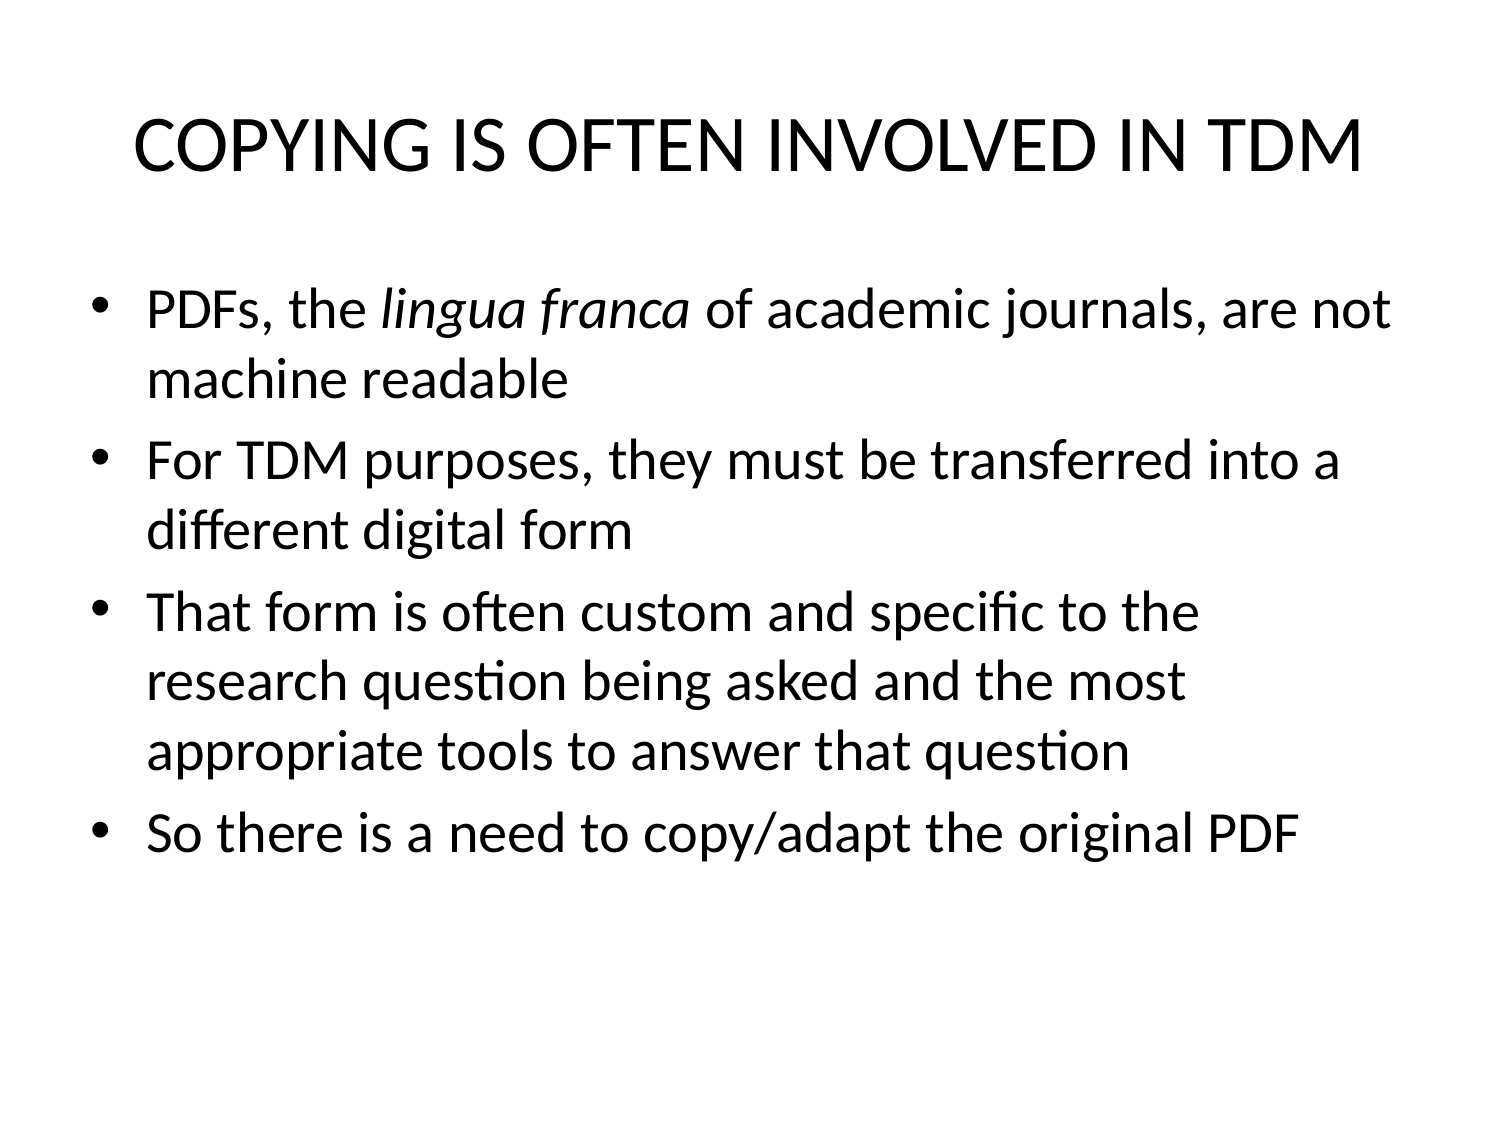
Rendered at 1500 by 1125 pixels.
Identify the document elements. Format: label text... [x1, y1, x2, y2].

list PDFs, the lingua franca of academic journals, are not machine readable For TDM purposes, they must be transferred into a different digital form That form is often custom and specific to the research question being asked and the most appropriate tools to answer that question So there is a need to copy/adapt the original PDF [75, 262, 1425, 1005]
title COPYING IS OFTEN INVOLVED IN TDM [75, 45, 1425, 233]
